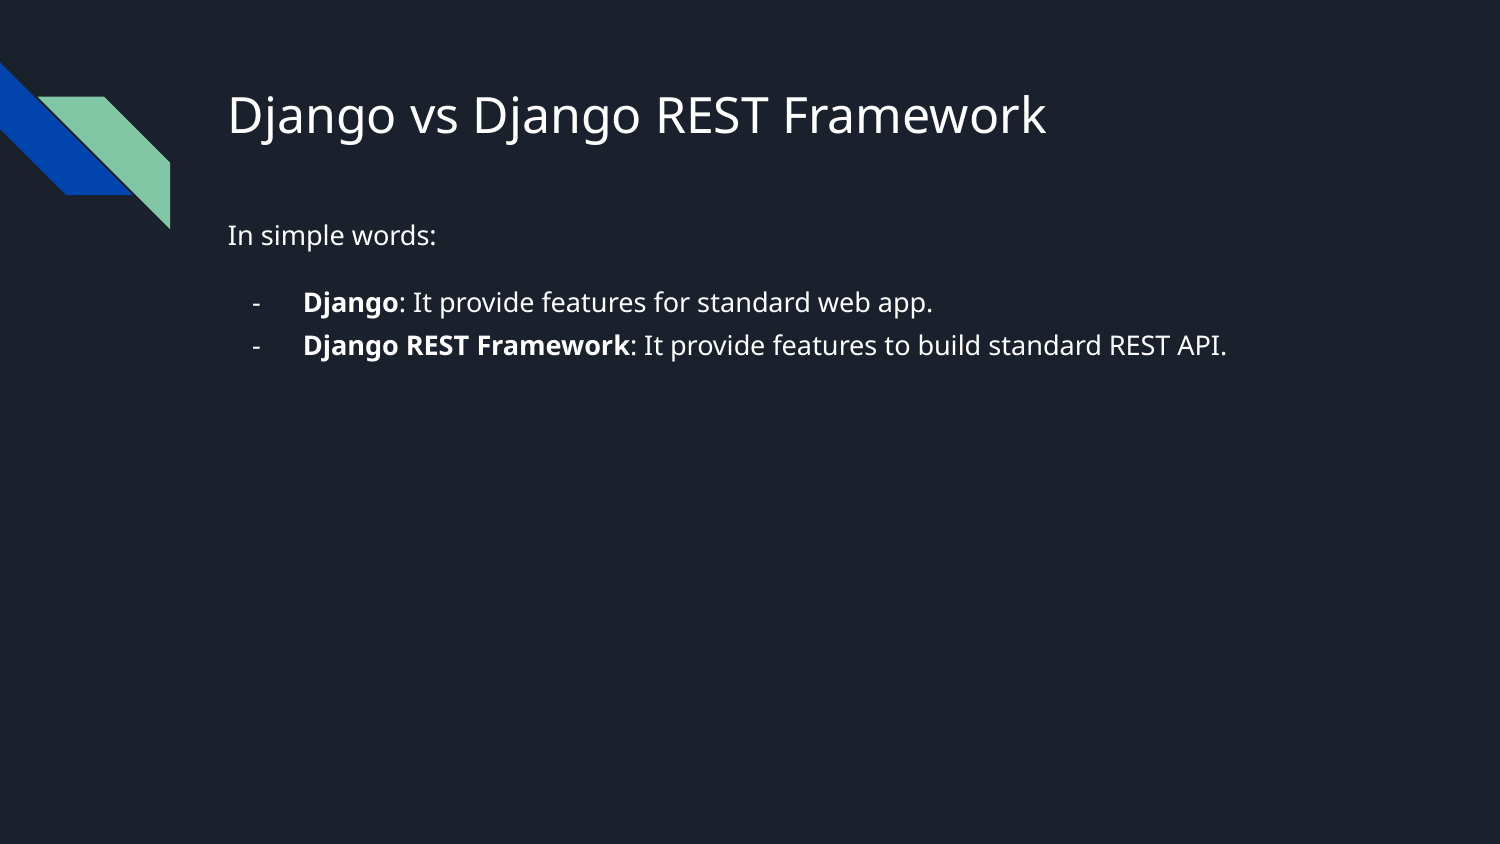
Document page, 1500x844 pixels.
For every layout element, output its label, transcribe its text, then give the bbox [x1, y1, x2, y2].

list In simple words: Django: It provide features for standard web app. Django REST Framework: It provide features to build standard REST API. [213, 196, 1368, 674]
title Django vs Django REST Framework [212, 64, 1368, 215]
